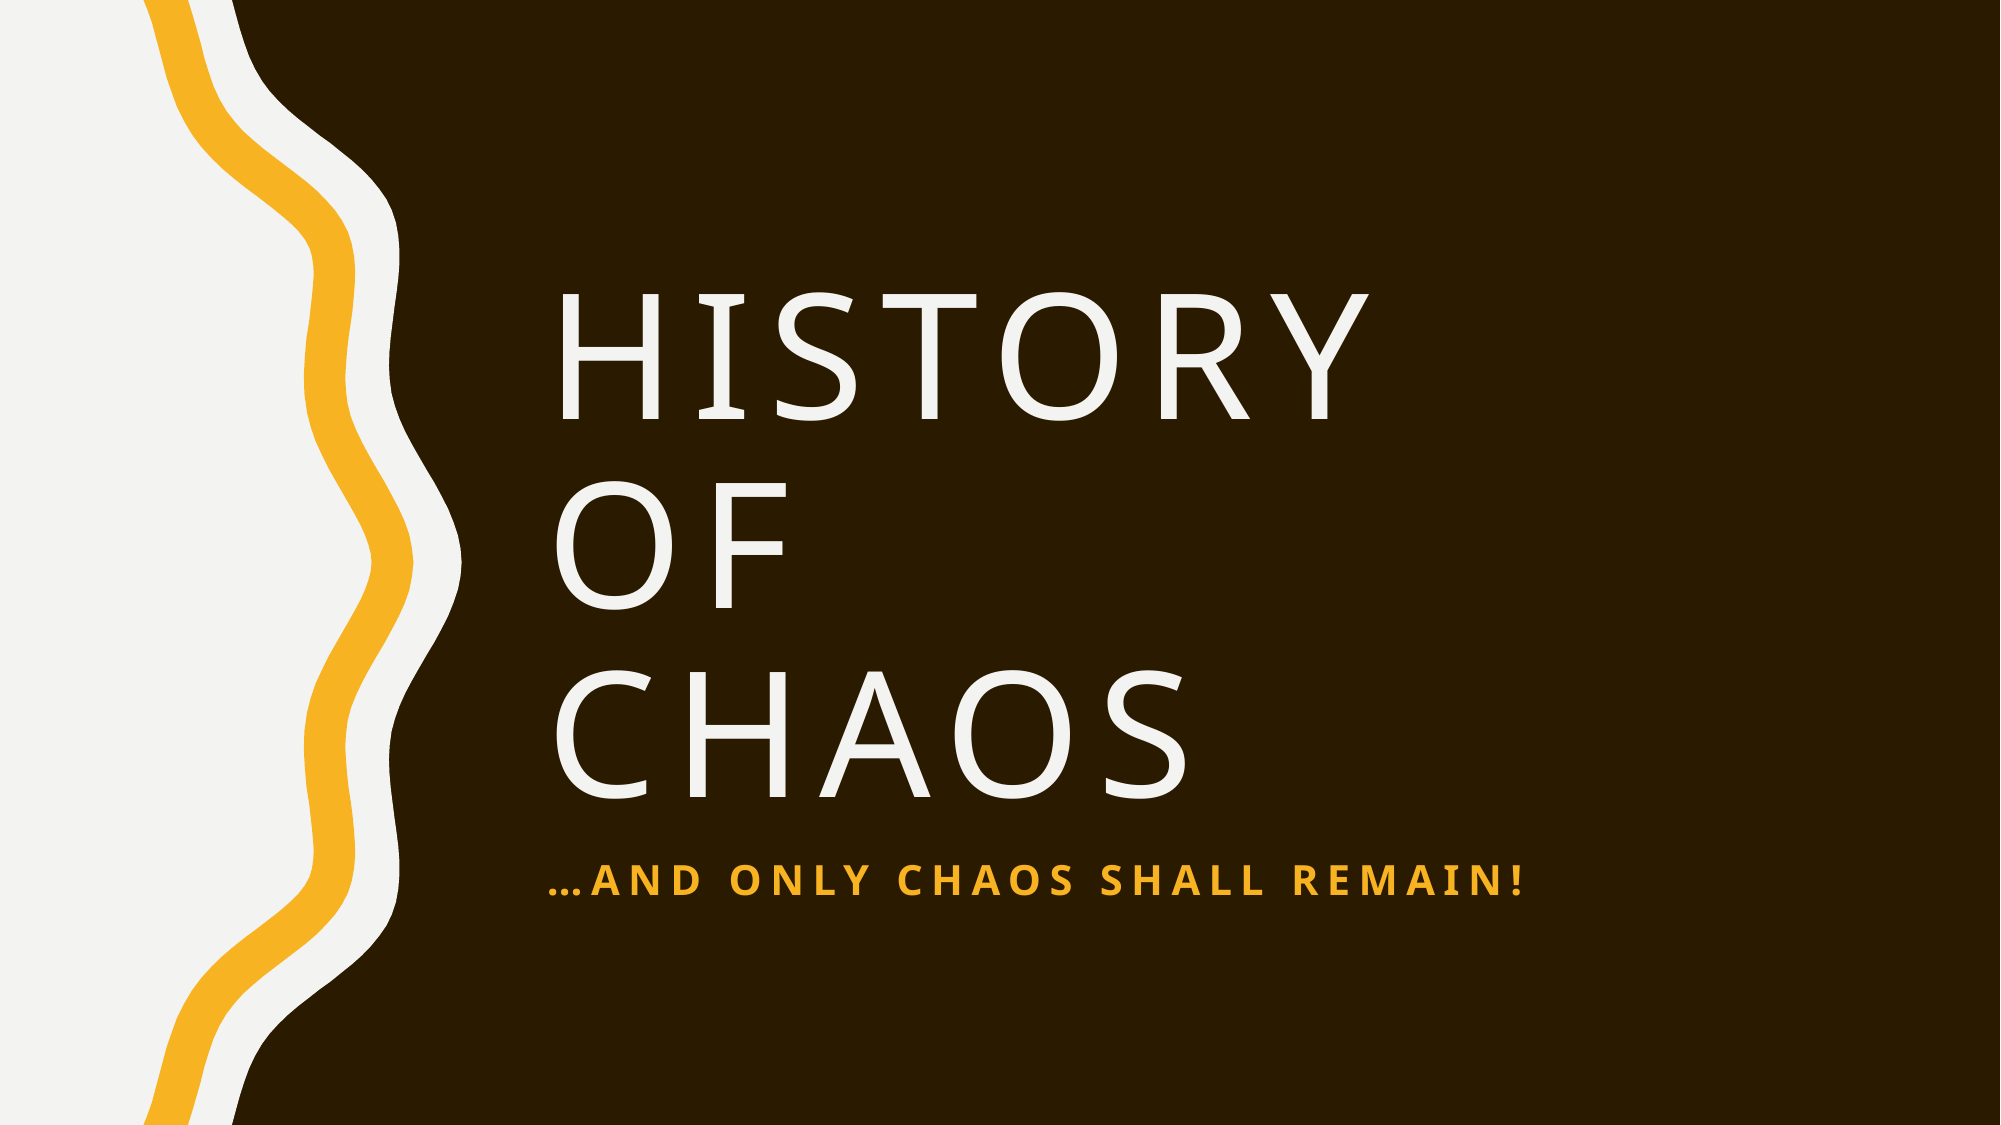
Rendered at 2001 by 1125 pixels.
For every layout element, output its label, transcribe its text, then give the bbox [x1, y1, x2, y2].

list …and only chaos shall remain! [531, 846, 1684, 1003]
title History Of Chaos [531, 176, 1875, 843]
